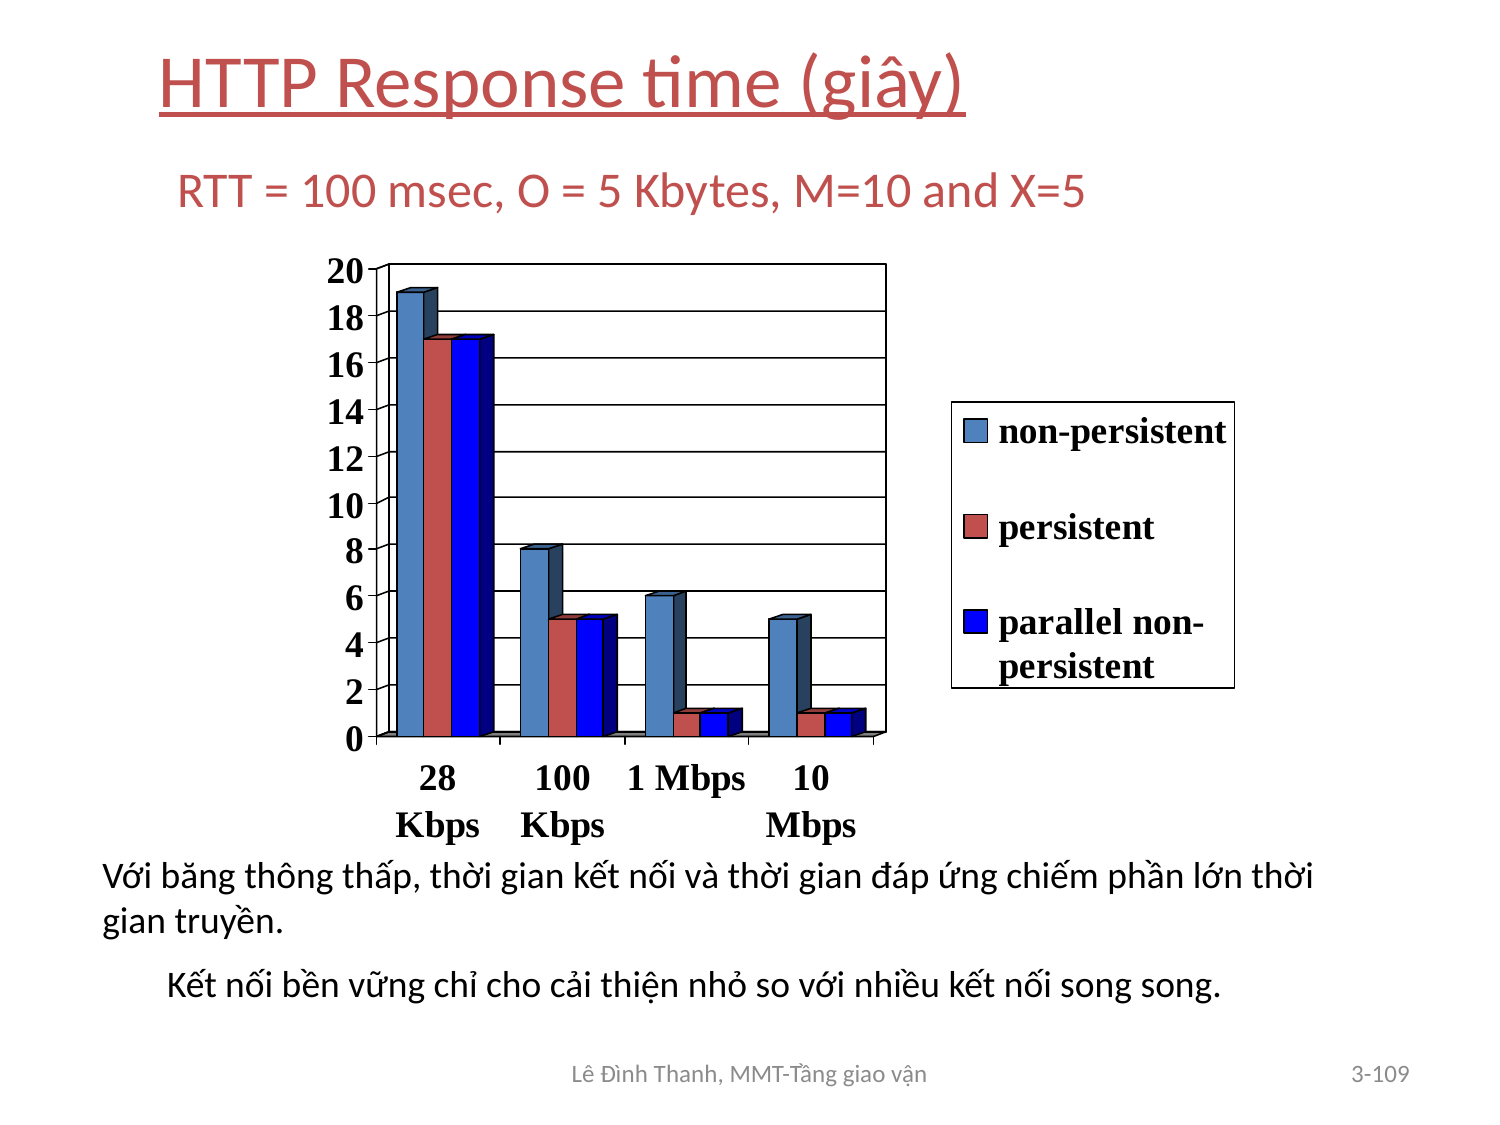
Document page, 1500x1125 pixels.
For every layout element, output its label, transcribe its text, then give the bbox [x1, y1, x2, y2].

footer Lê Đình Thanh, MMT-Tầng giao vận [512, 1042, 988, 1103]
text_box Kết nối bền vững chỉ cho cải thiện nhỏ so với nhiều kết nối song song. [152, 953, 1239, 1013]
text_box Với băng thông thấp, thời gian kết nối và thời gian đáp ứng chiếm phần lớn thời gian truyền. [87, 843, 1333, 994]
slide_number 3-109 [1074, 1042, 1425, 1103]
text_box HTTP Response time (giây) [144, 24, 982, 130]
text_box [249, 886, 1251, 897]
text_box RTT = 100 msec, O = 5 Kbytes, M=10 and X=5 [162, 149, 1288, 225]
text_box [249, 212, 1251, 880]
